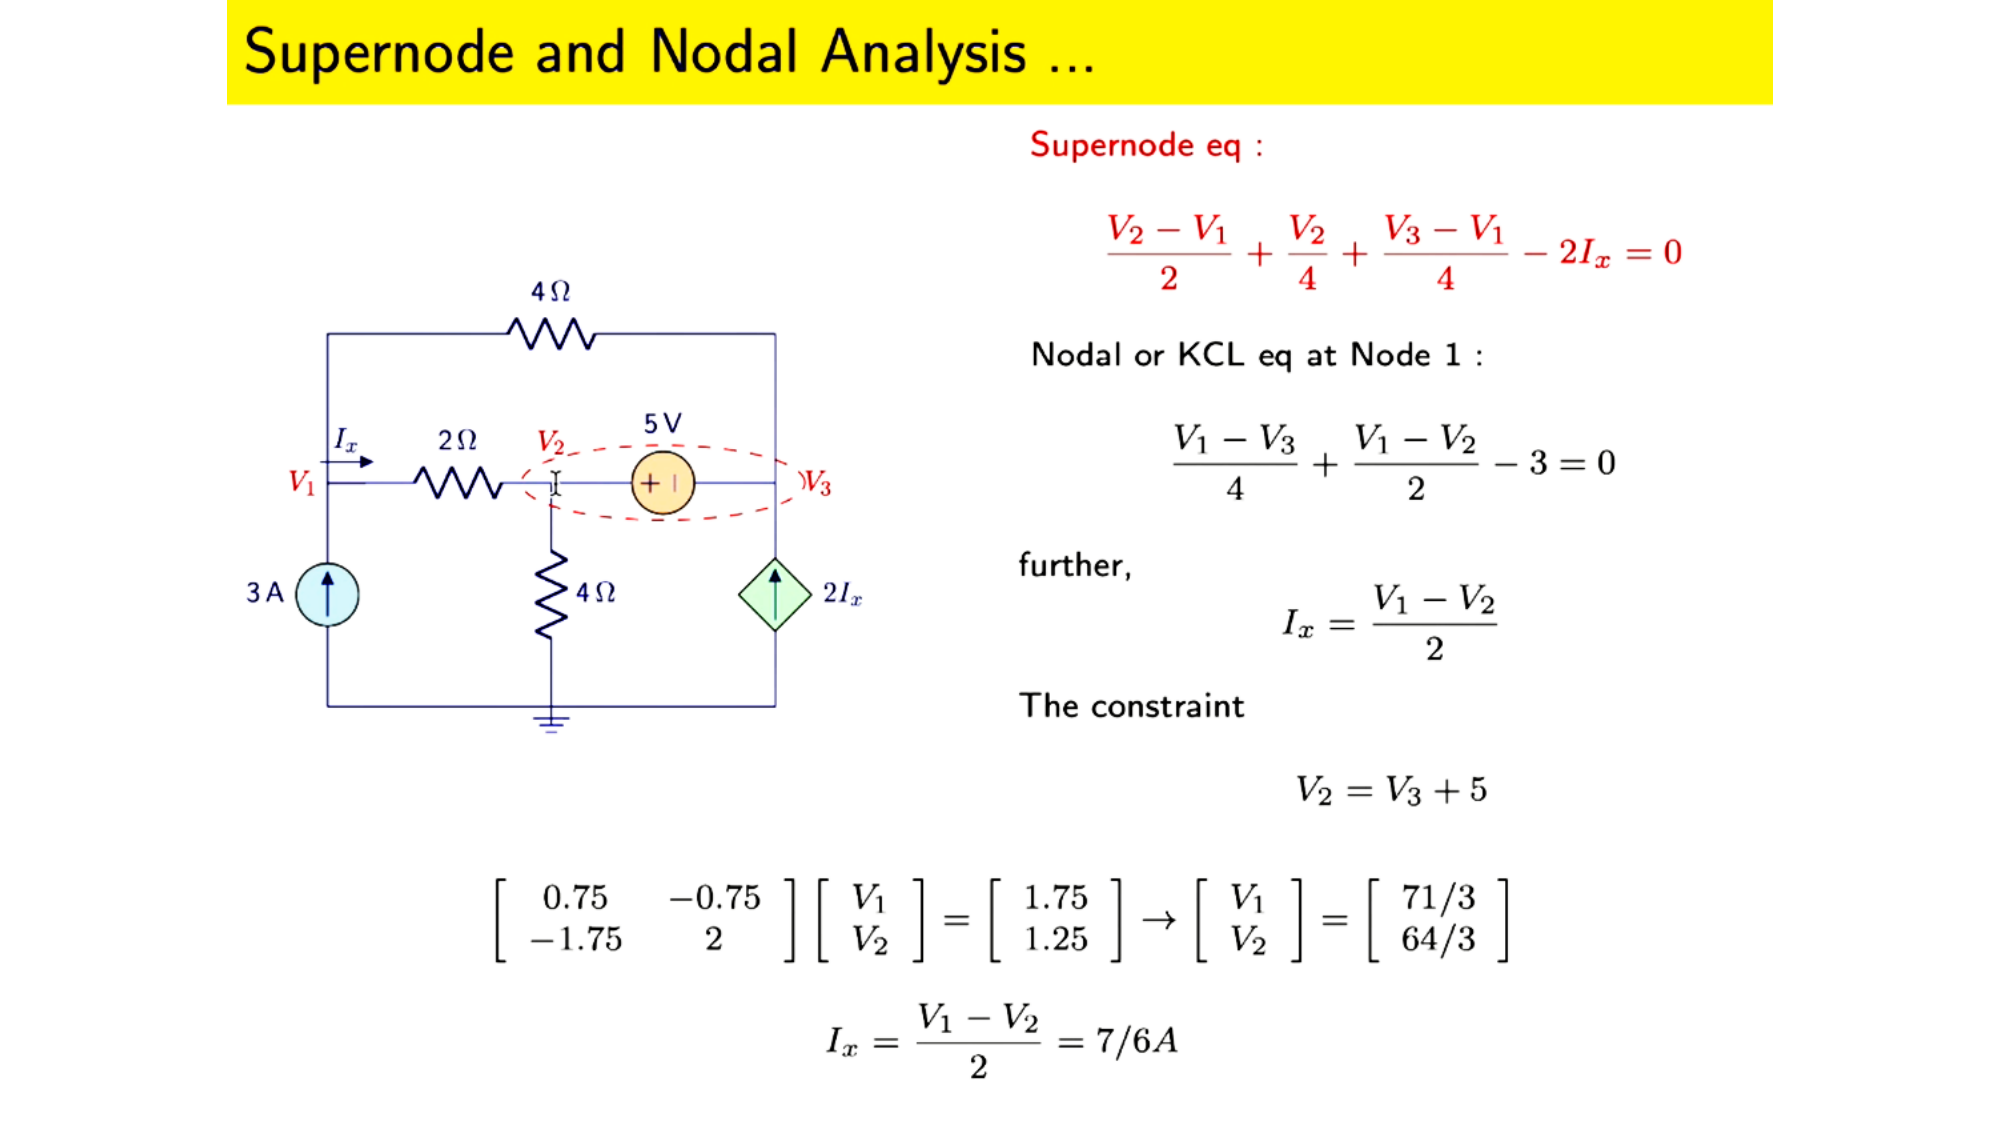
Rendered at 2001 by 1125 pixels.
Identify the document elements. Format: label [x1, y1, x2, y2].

picture [227, 0, 1773, 1125]
